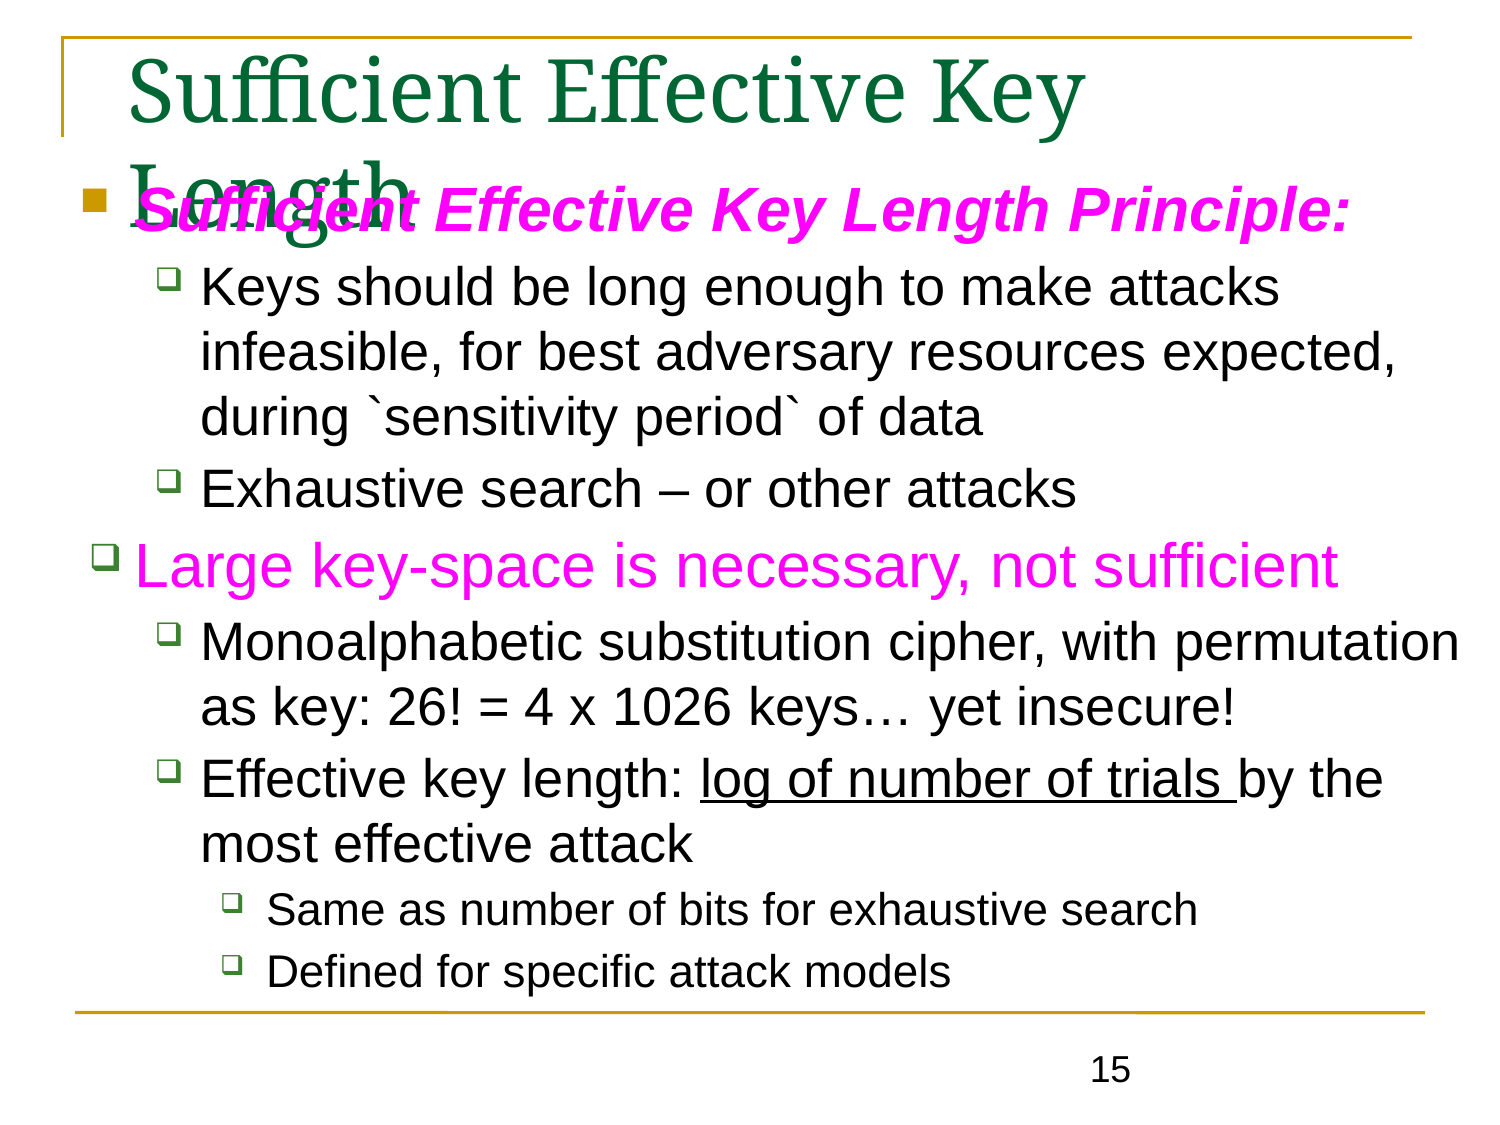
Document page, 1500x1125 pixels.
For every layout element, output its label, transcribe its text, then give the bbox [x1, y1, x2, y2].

list Sufficient Effective Key Length Principle: Keys should be long enough to make attacks infeasible, for best adversary resources expected, during `sensitivity period` of data Exhaustive search – or other attacks Large key-space is necessary, not sufficient Monoalphabetic substitution cipher, with permutation as key: 26! = 4 x 1026 keys… yet insecure! Effective key length: log of number of trials by the most effective attack Same as number of bits for exhaustive search Defined for specific attack models [64, 160, 1484, 911]
slide_number 15 [1074, 1023, 1424, 1098]
title Sufficient Effective Key Length [112, 27, 1388, 160]
